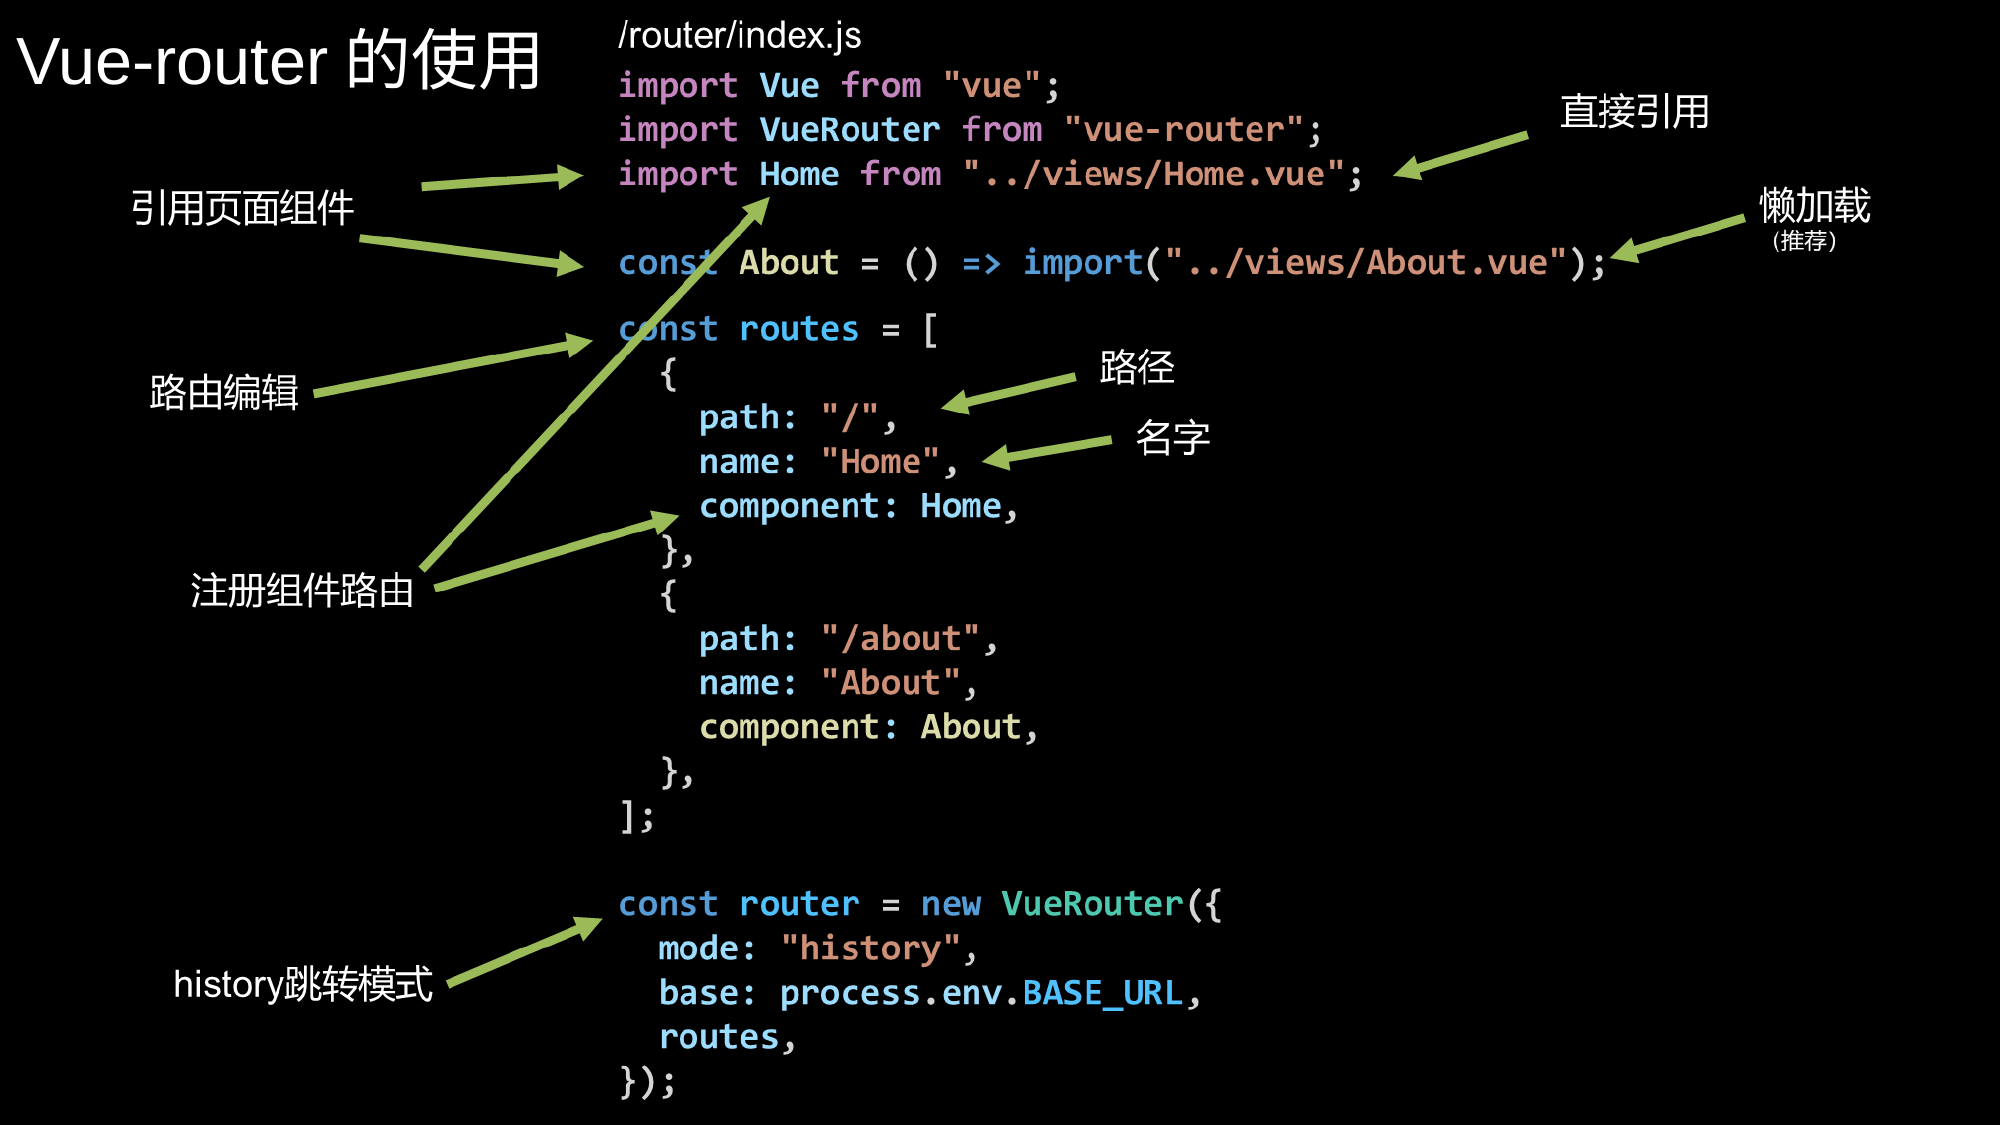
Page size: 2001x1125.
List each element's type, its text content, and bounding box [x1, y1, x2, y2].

picture [107, 0, 1893, 1125]
text_box Vue-router的使用 [1, 10, 107, 106]
